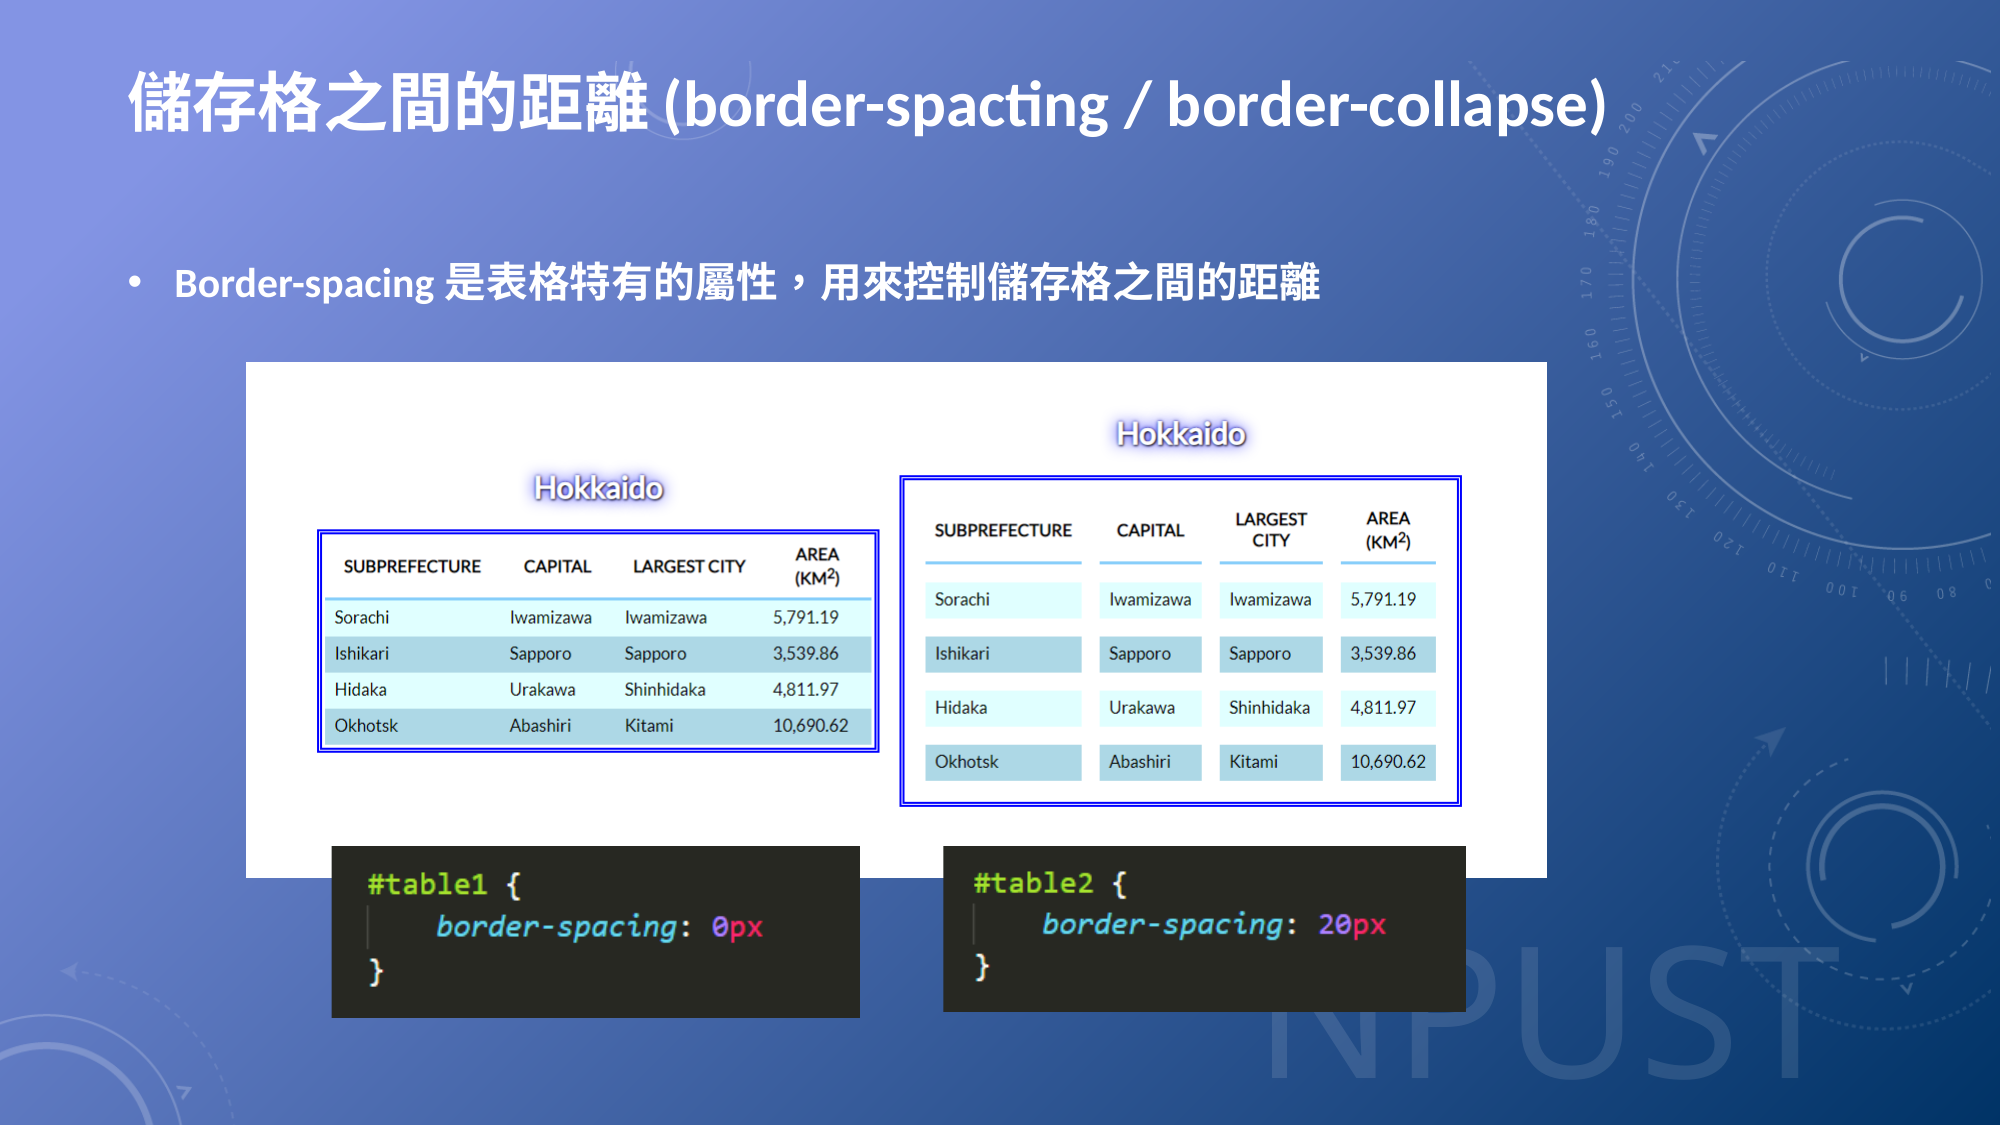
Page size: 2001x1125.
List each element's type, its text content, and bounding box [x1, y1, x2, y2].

list Border-spacing是表格特有的屬性，用來控制儲存格之間的距離 [112, 248, 1775, 950]
title 儲存格之間的距離(border-spacting / border-collapse) [112, 24, 1775, 177]
picture [0, 61, 1991, 1125]
